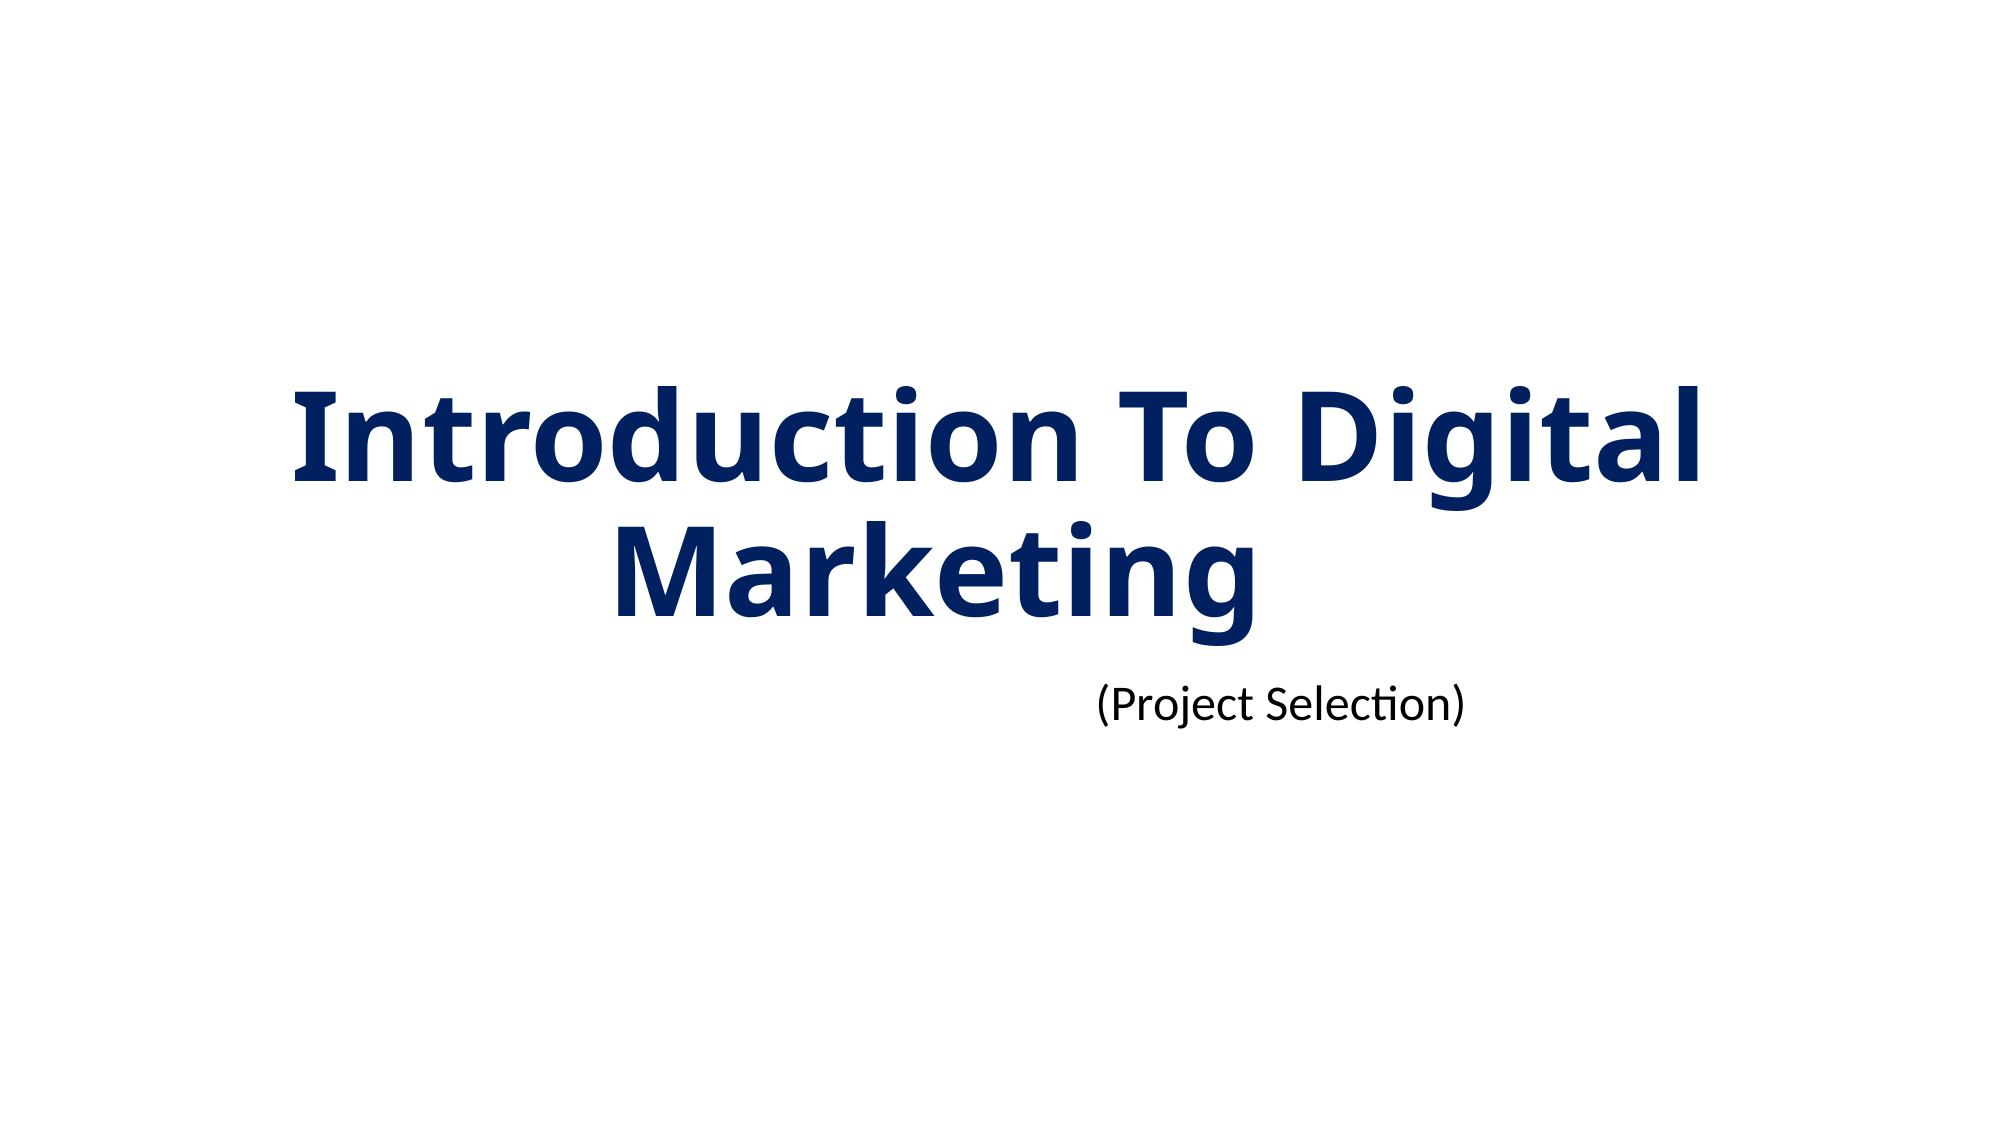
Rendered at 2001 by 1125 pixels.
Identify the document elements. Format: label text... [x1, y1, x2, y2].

subtitle (Project Selection) [249, 669, 1750, 941]
title Introduction To Digital Marketing [249, 259, 1750, 652]
